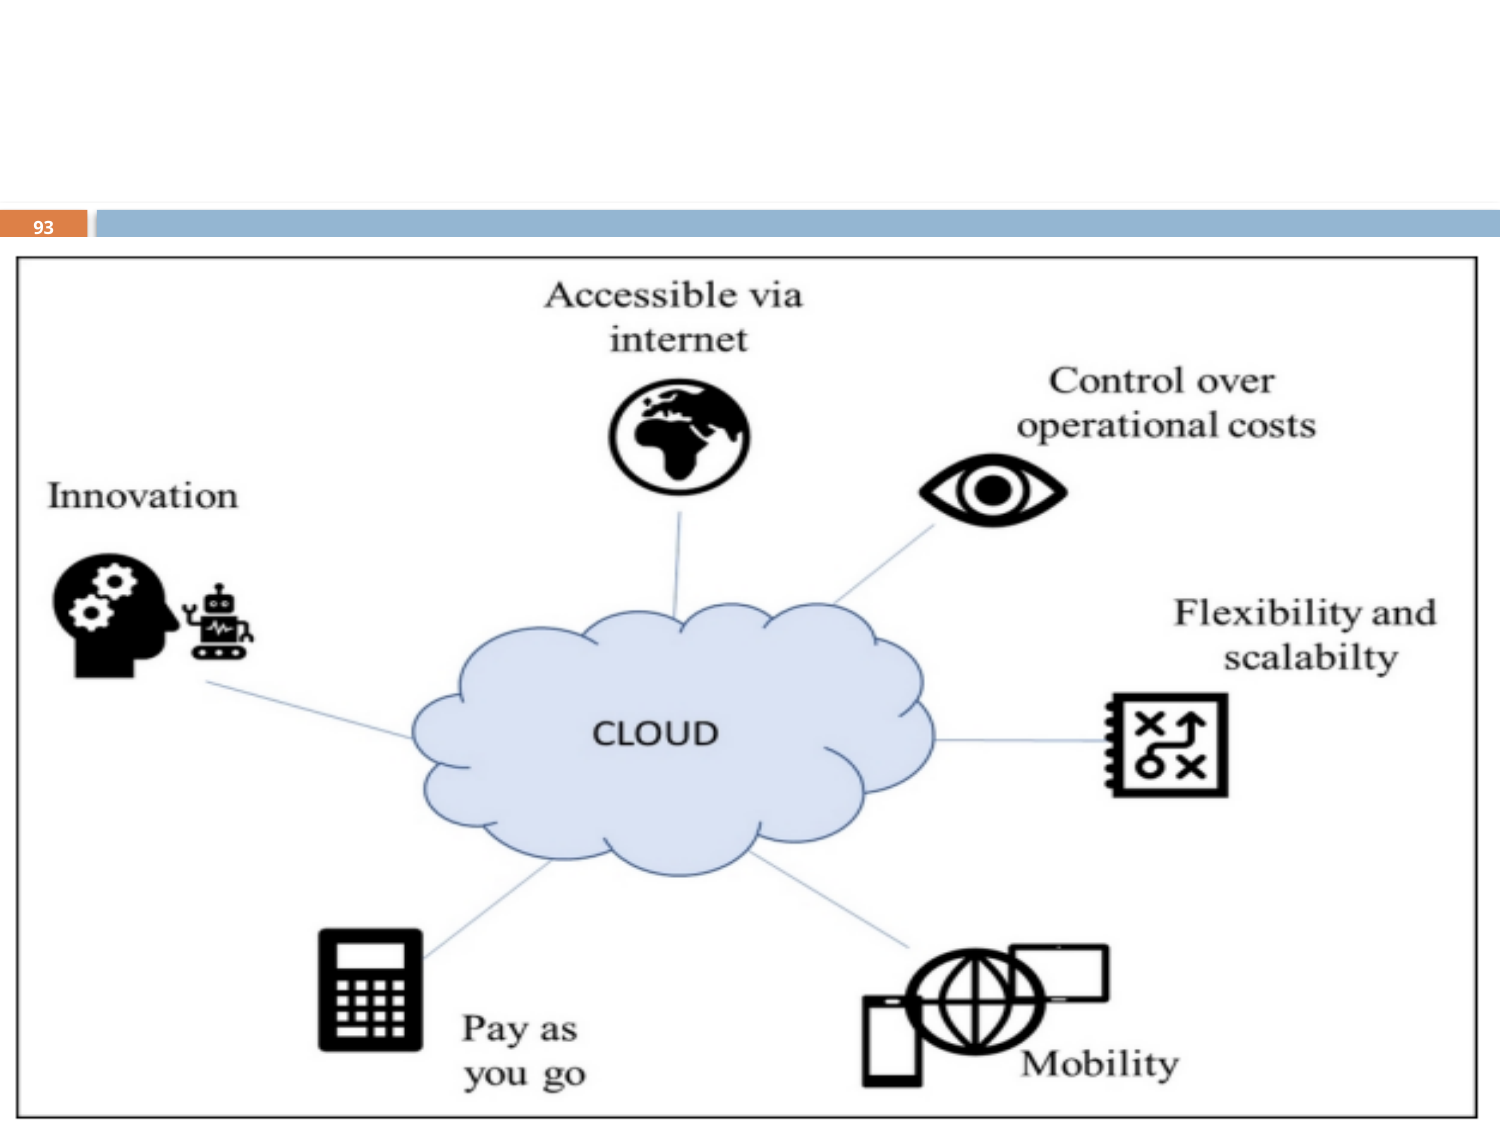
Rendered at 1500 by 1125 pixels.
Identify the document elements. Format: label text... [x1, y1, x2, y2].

picture [0, 237, 1500, 1125]
slide_number 93 [0, 208, 88, 237]
